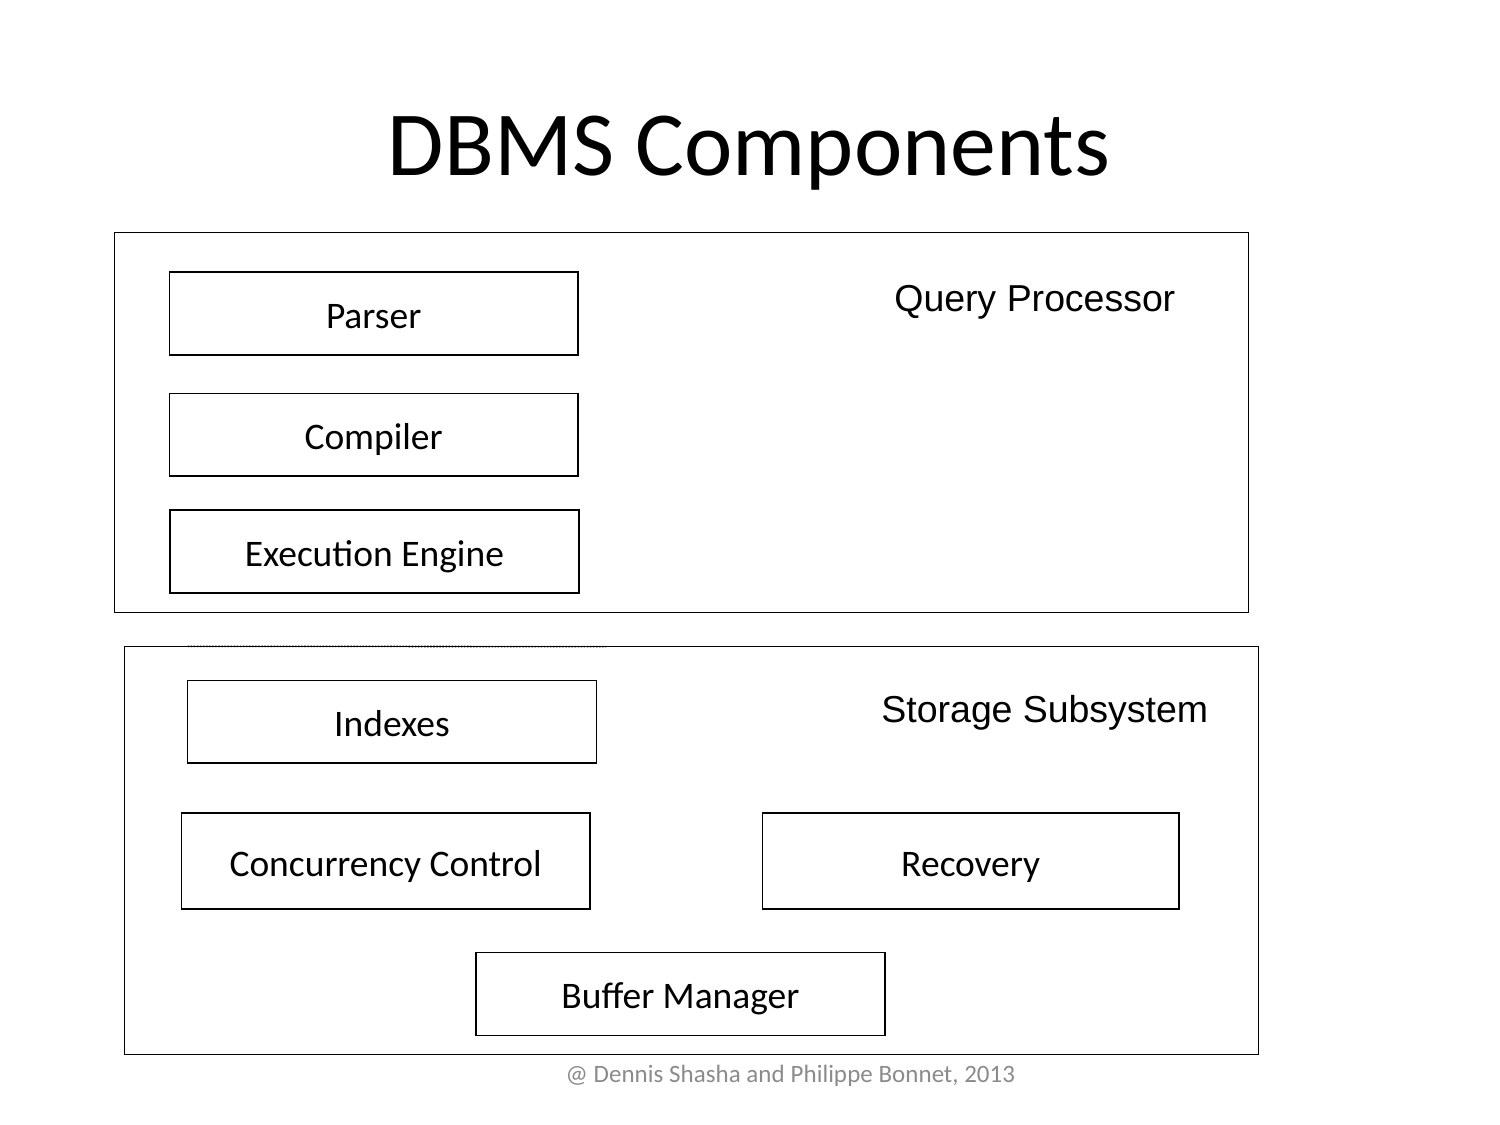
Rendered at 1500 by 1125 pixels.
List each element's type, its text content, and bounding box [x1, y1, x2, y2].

text_box Buffer Manager [476, 952, 886, 1036]
text_box Query Processor [880, 266, 1189, 326]
text_box Parser [169, 272, 579, 355]
text_box Execution Engine [170, 510, 579, 594]
text_box Storage Subsystem [867, 677, 1213, 738]
title DBMS Components [74, 51, 1425, 226]
text_box [124, 646, 1259, 1055]
text_box Compiler [169, 393, 579, 477]
text_box [114, 232, 1249, 613]
footer @ Dennis Shasha and Philippe Bonnet, 2013 [512, 1042, 1075, 1103]
text_box Indexes [187, 680, 597, 764]
